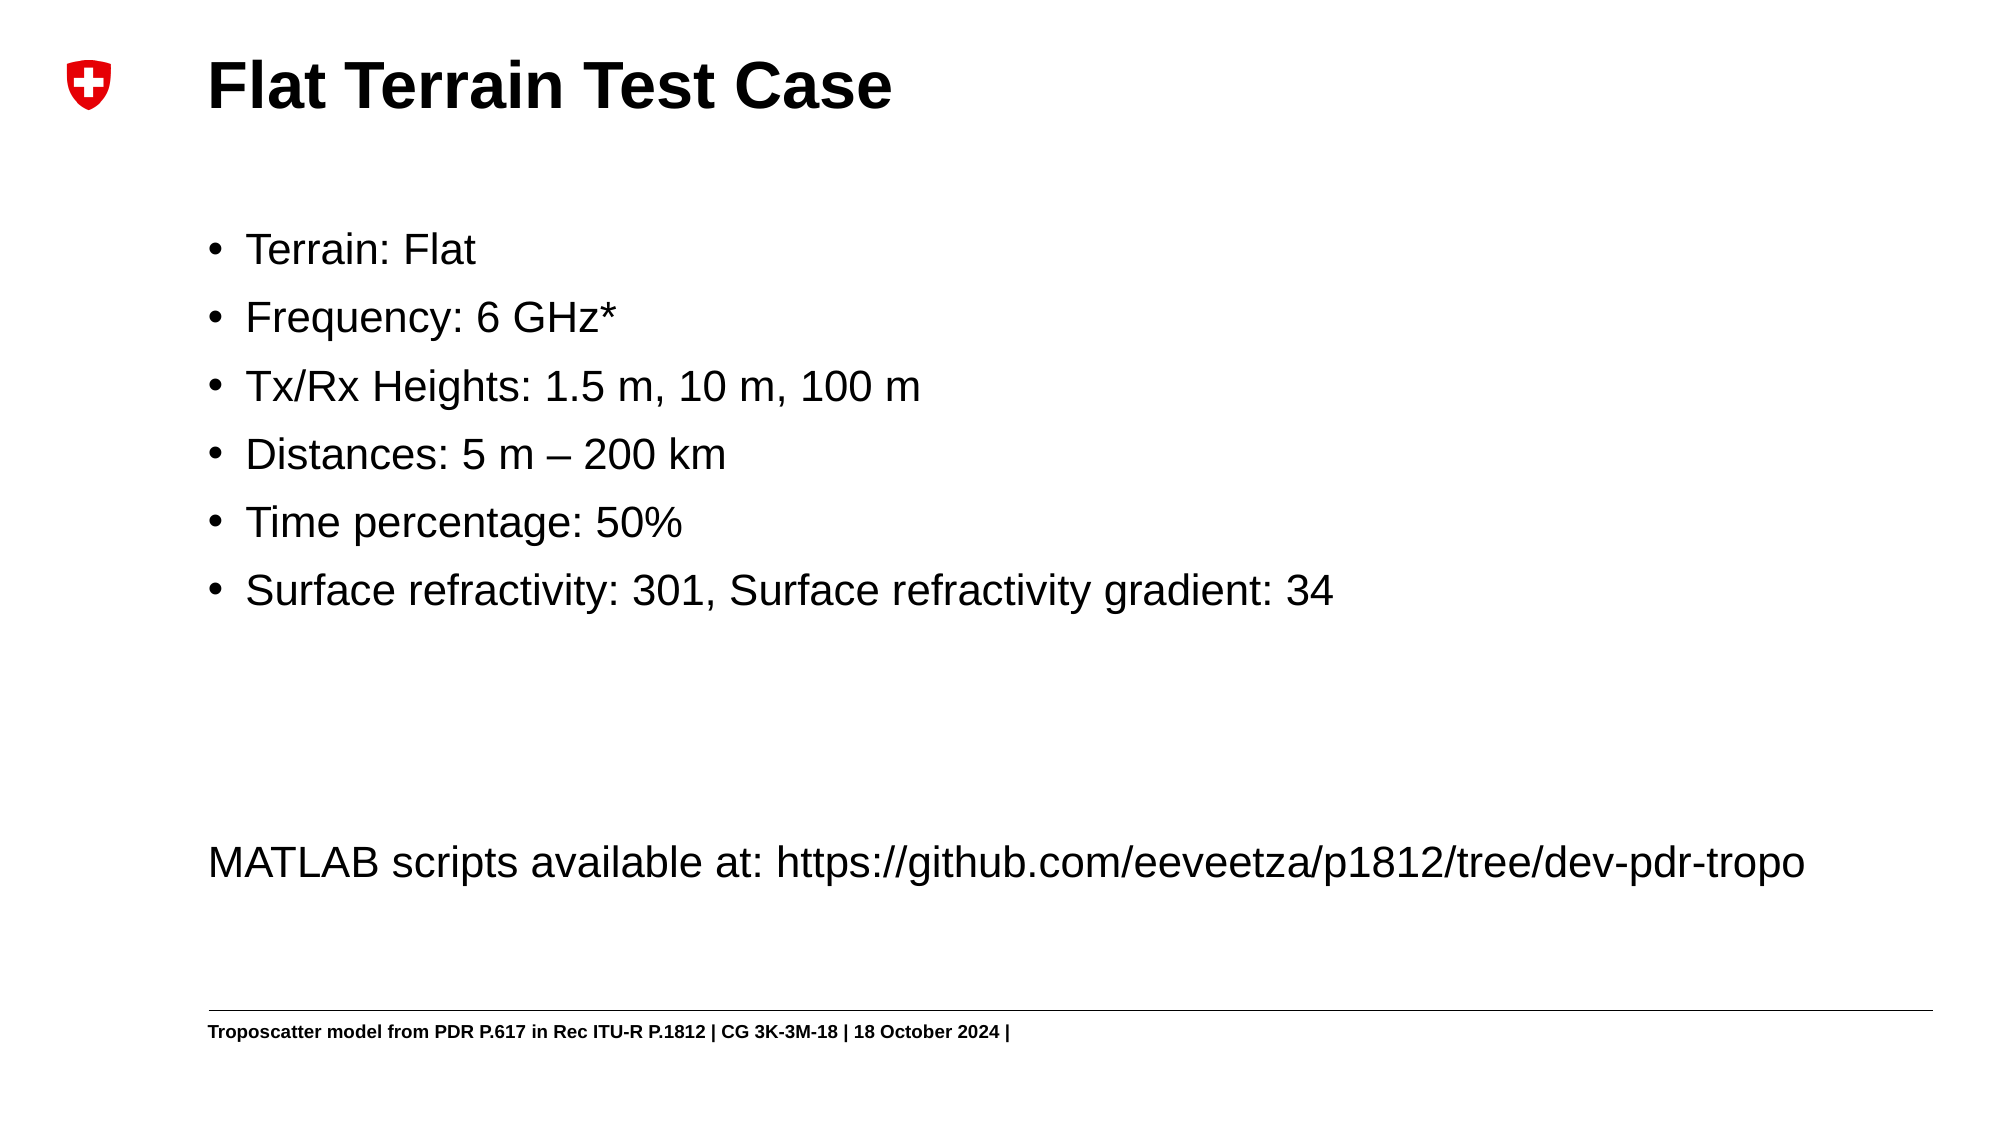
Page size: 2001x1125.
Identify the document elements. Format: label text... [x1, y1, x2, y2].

picture [66, 60, 114, 112]
title Flat Terrain Test Case [192, 43, 1933, 188]
list Terrain: Flat Frequency: 6 GHz* Tx/Rx Heights: 1.5 m, 10 m, 100 m Distances: 5 m – 200 km Time percentage: 50% Surface refractivity: 301, Surface refractivity gradient: 34 MATLAB scripts available at: https://github.com/eeveetza/p1812/tree/dev-pdr-tropo [192, 219, 1933, 982]
